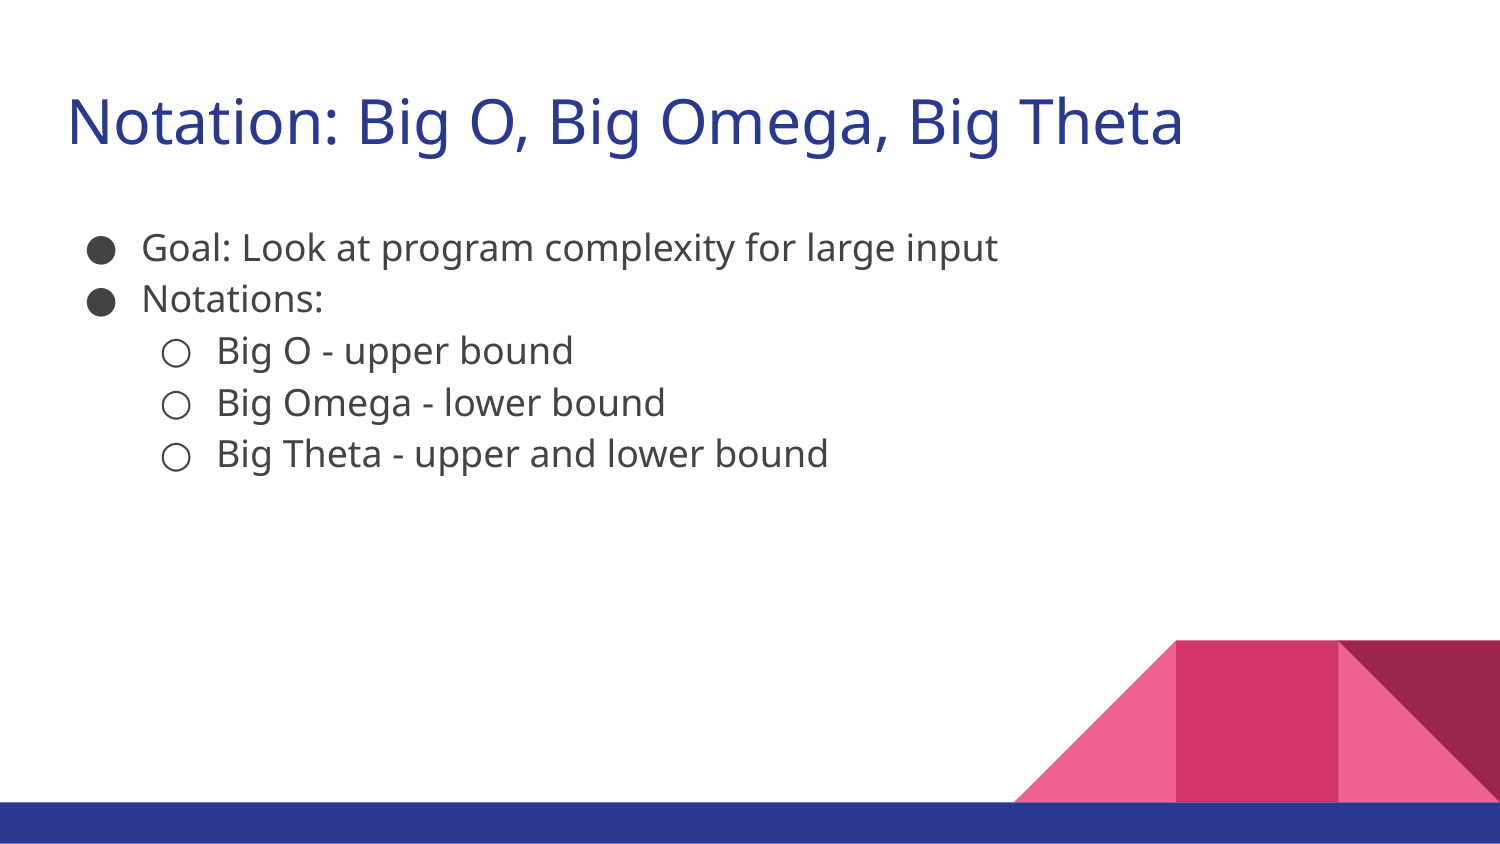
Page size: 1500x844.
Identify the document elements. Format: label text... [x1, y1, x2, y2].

title Notation: Big O, Big Omega, Big Theta [51, 67, 1449, 167]
list Goal: Look at program complexity for large input Notations: Big O - upper bound Big Omega - lower bound Big Theta - upper and lower bound [51, 201, 1449, 750]
